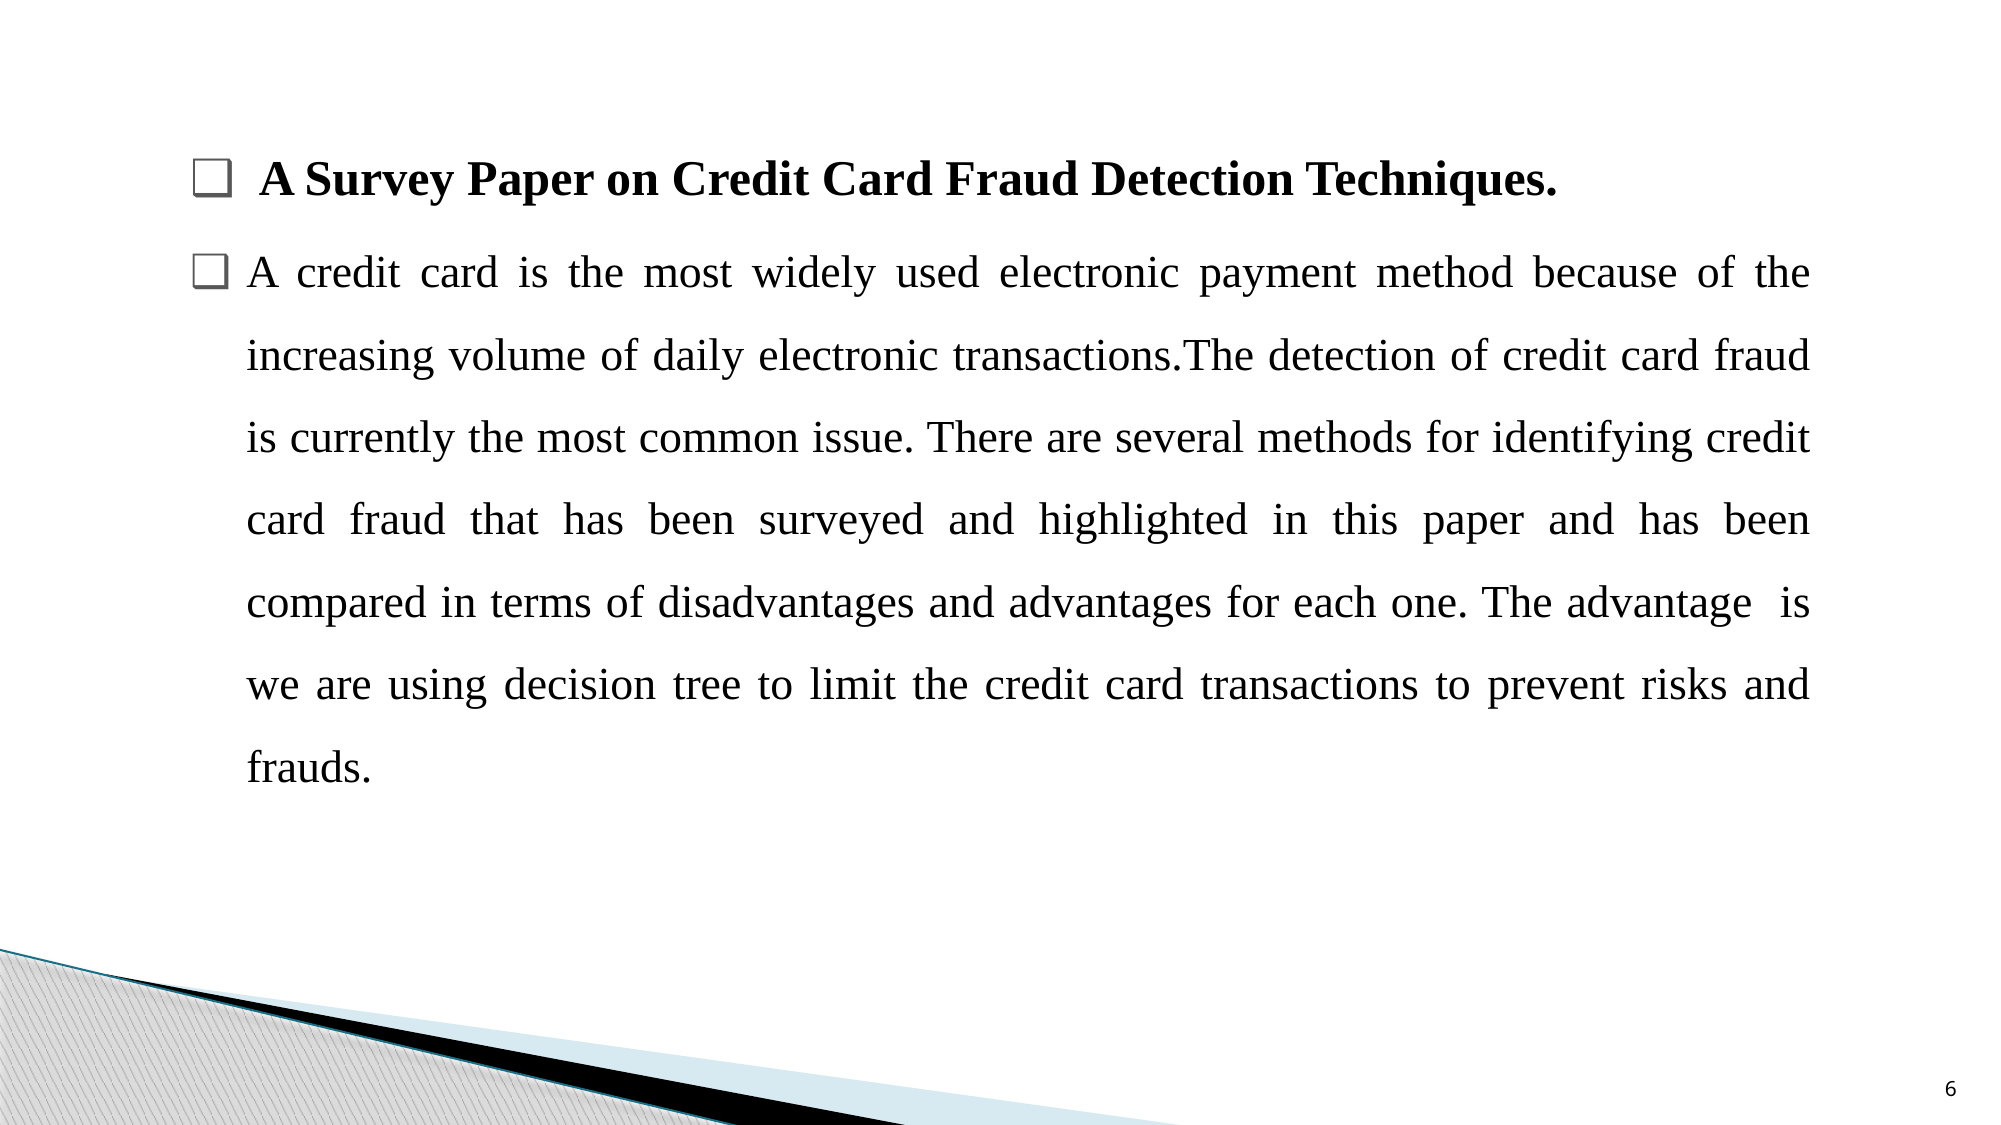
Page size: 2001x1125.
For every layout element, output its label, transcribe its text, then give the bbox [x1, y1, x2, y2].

slide_number 6 [1891, 1051, 1972, 1112]
text_box A Survey Paper on Credit Card Fraud Detection Techniques. A credit card is the most widely used electronic payment method because of the increasing volume of daily electronic transactions.The detection of credit card fraud is currently the most common issue. There are several methods for identifying credit card fraud that has been surveyed and highlighted in this paper and has been compared in terms of disadvantages and advantages for each one. The advantage is we are using decision tree to limit the credit card transactions to prevent risks and frauds. [188, 122, 1813, 876]
